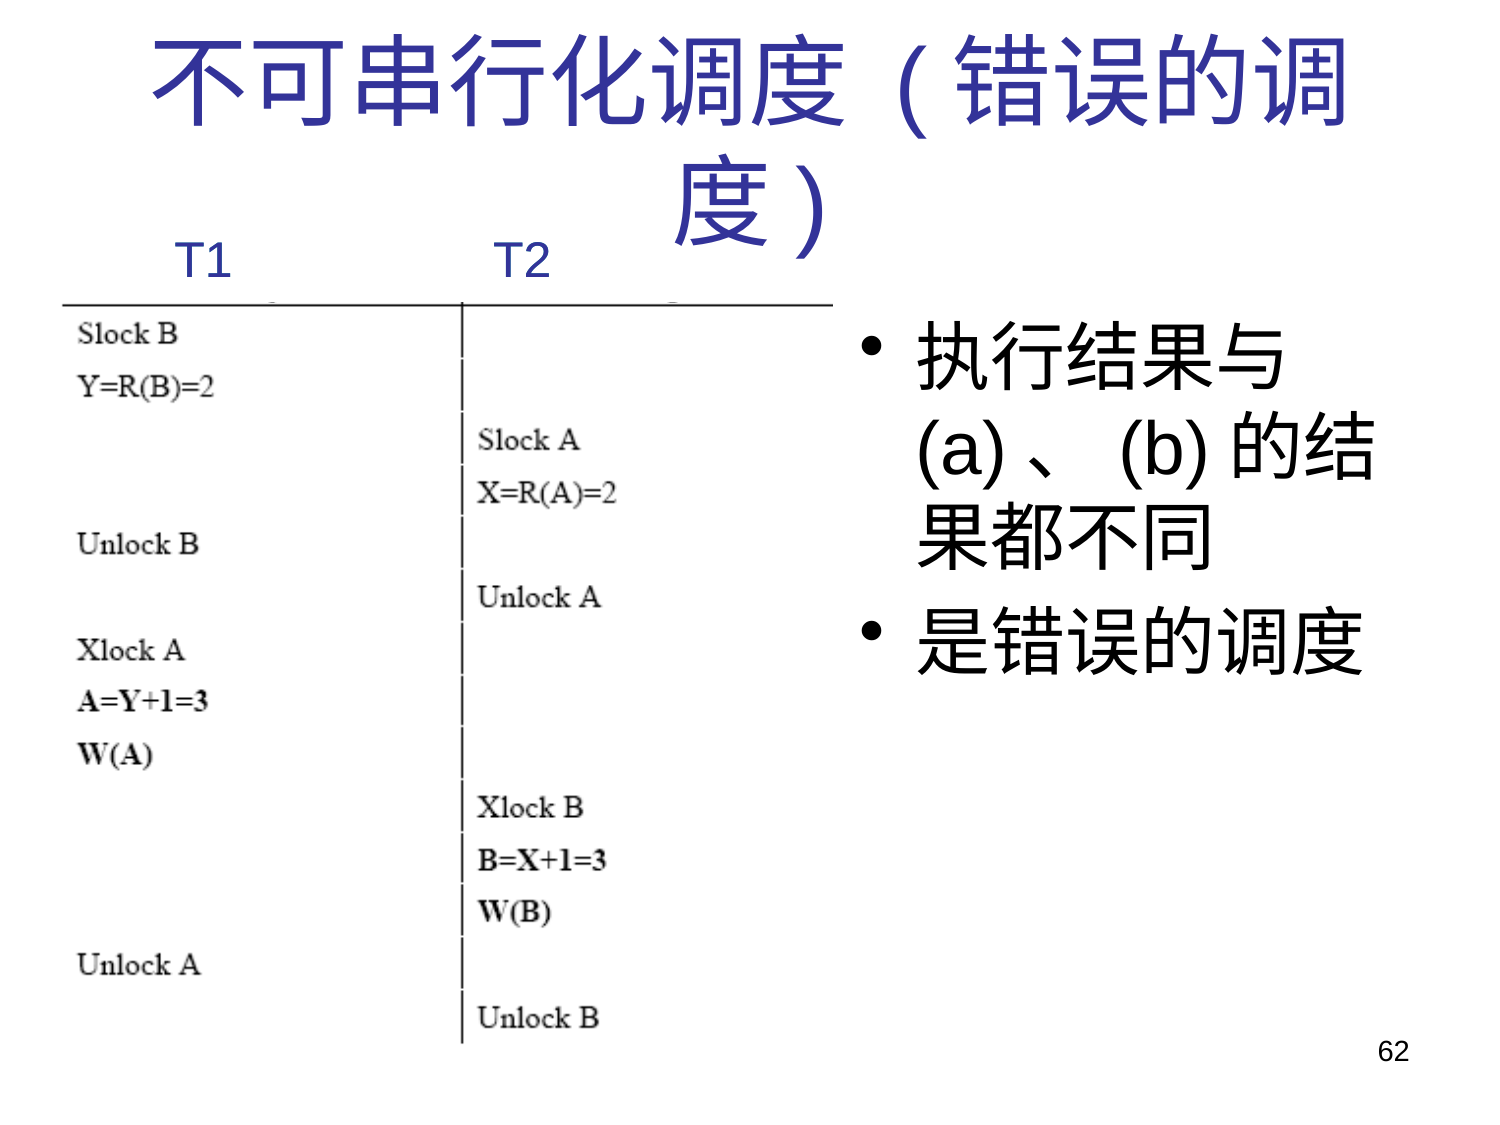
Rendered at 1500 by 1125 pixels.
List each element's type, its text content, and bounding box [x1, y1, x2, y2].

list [52, 302, 834, 1048]
title 不可串行化调度 (错误的调度) [75, 45, 1425, 233]
list 执行结果与(a)、(b)的结果都不同 是错误的调度 [844, 302, 1459, 716]
text_box T2 [478, 219, 597, 295]
text_box T1 [159, 219, 278, 295]
slide_number 62 [1074, 1024, 1426, 1103]
